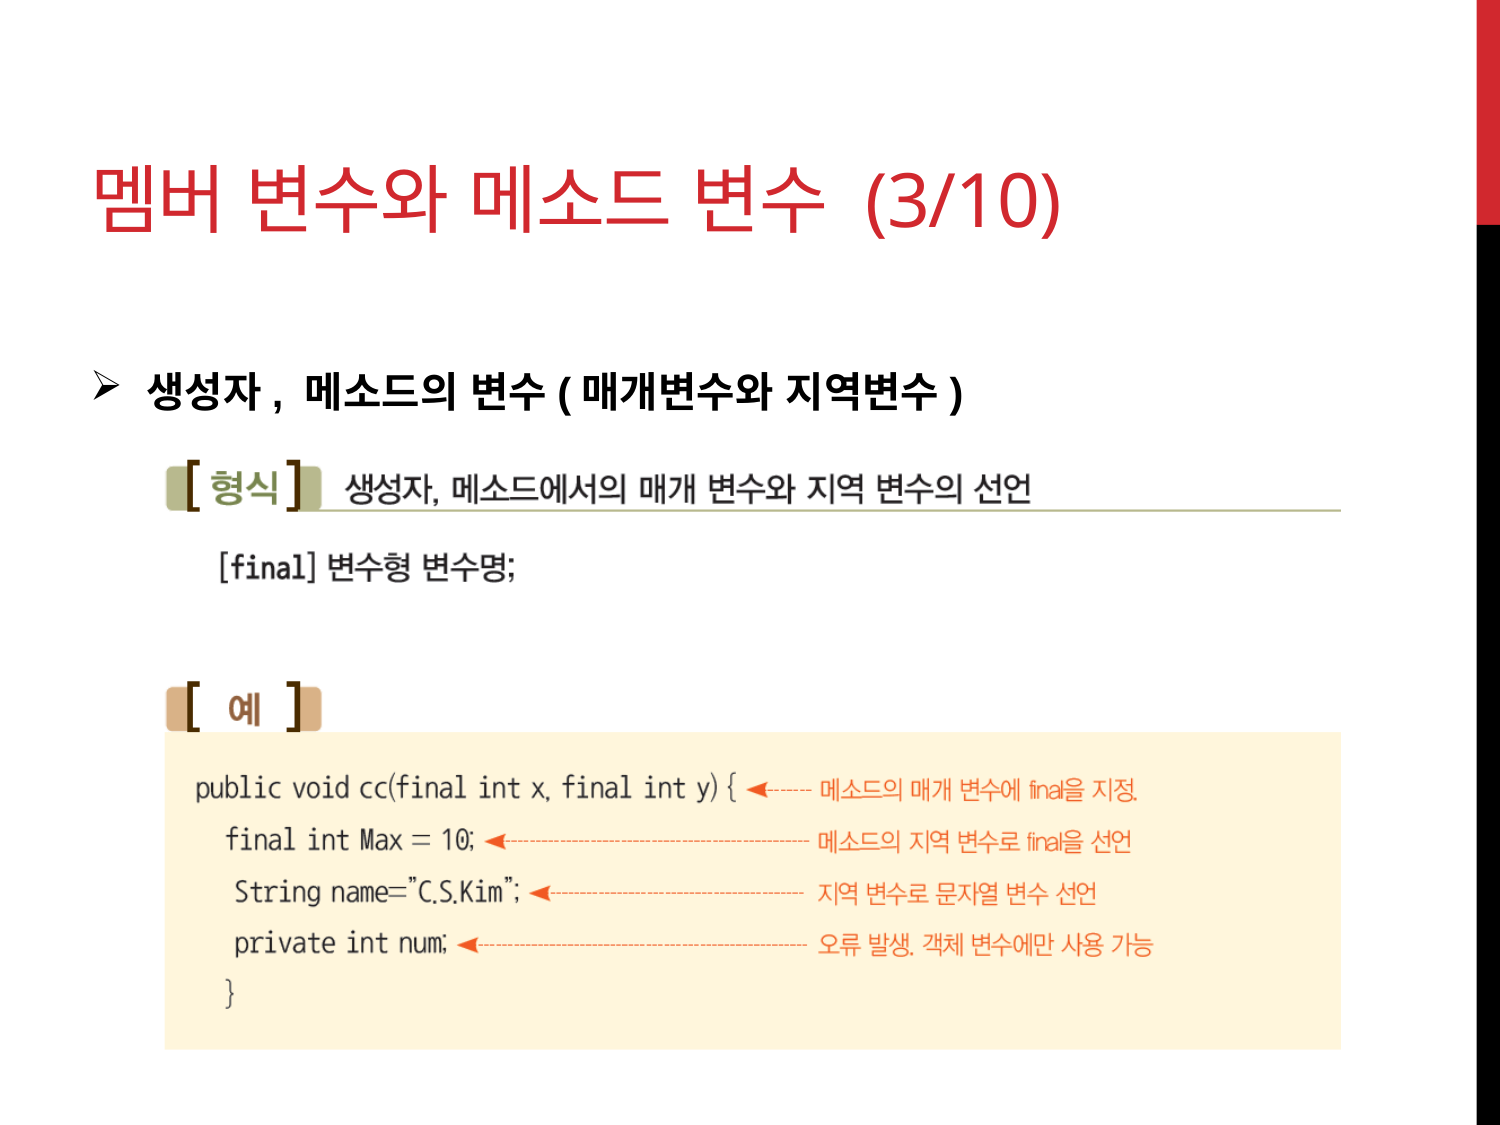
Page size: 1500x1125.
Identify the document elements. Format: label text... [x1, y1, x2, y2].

list 생성자, 메소드의 변수(매개변수와 지역변수) [75, 287, 1325, 1005]
picture [157, 443, 1342, 1070]
title 멤버 변수와 메소드 변수 (3/10) [75, 25, 1471, 250]
